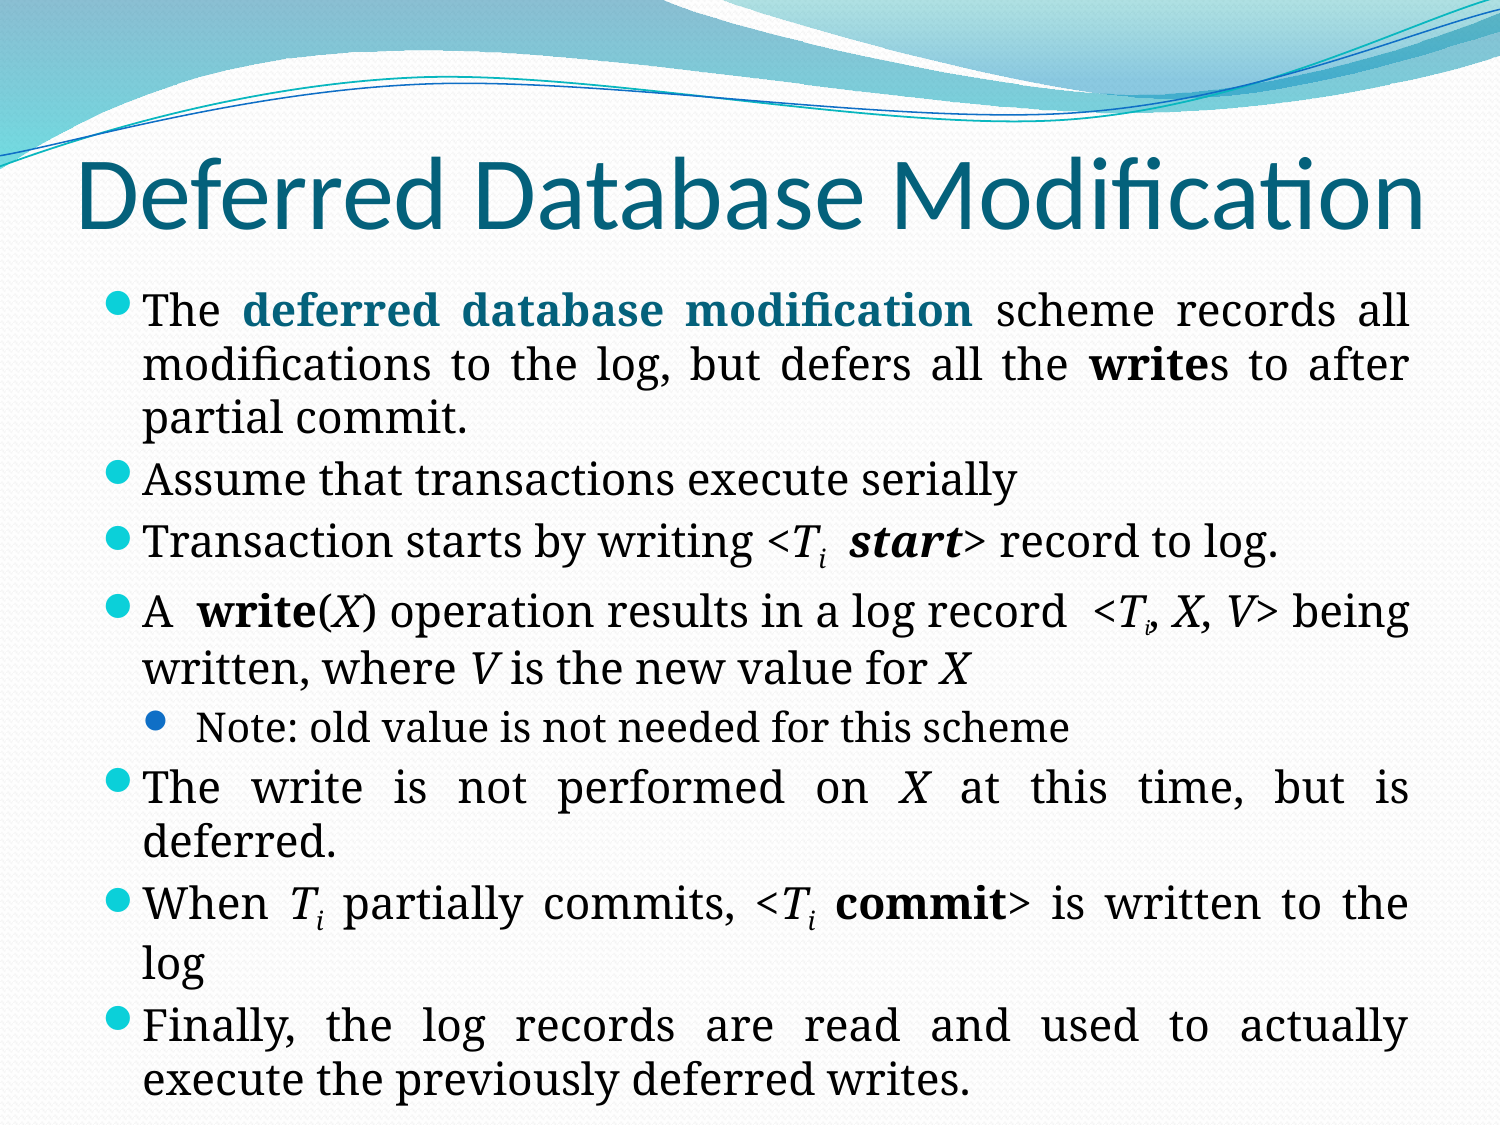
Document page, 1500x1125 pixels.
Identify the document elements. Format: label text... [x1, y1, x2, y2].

title Deferred Database Modification [75, 62, 1438, 250]
list The deferred database modification scheme records all modifications to the log, but defers all the writes to after partial commit. Assume that transactions execute serially Transaction starts by writing <Ti start> record to log. A write(X) operation results in a log record <Ti, X, V> being written, where V is the new value for X Note: old value is not needed for this scheme The write is not performed on X at this time, but is deferred. When Ti partially commits, <Ti commit> is written to the log Finally, the log records are read and used to actually execute the previously deferred writes. [87, 275, 1425, 1113]
